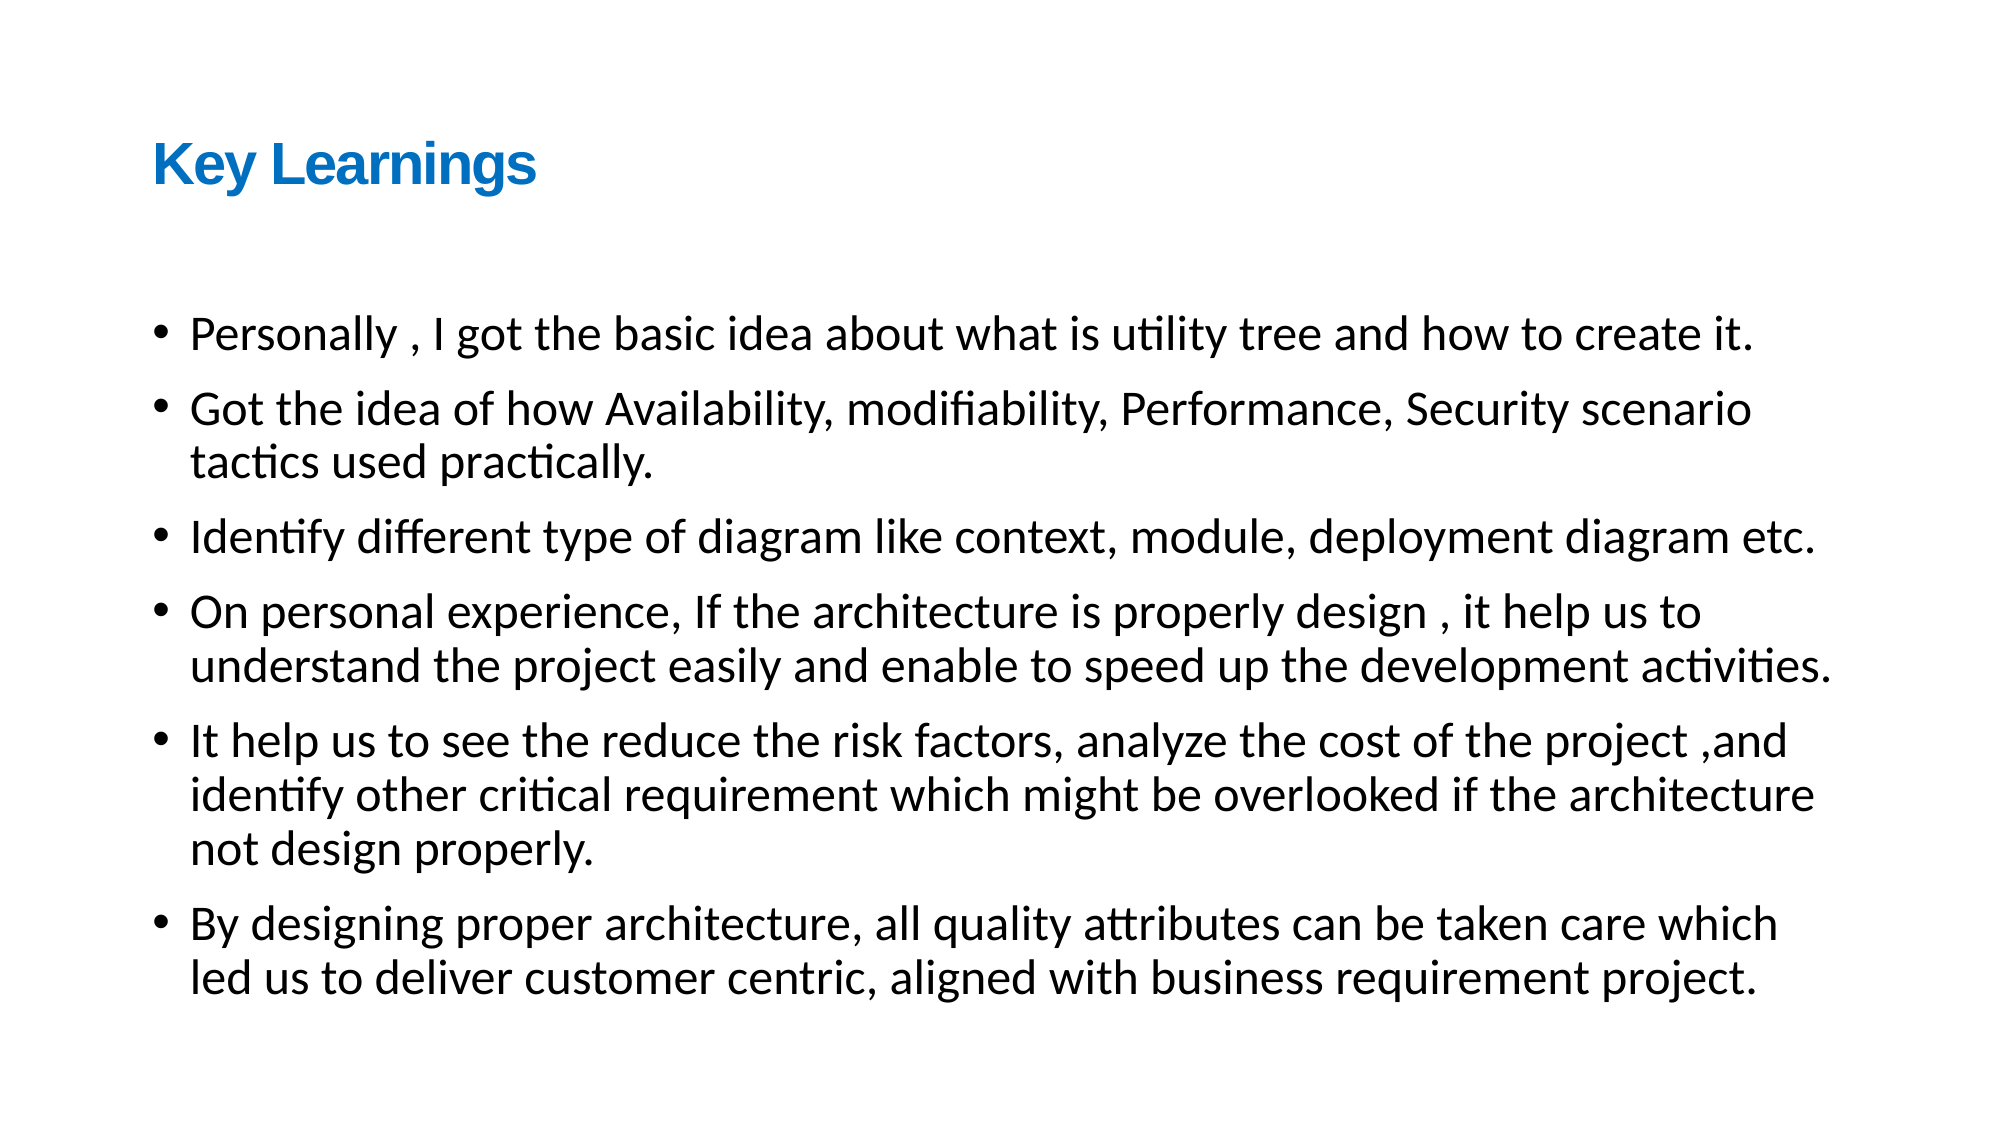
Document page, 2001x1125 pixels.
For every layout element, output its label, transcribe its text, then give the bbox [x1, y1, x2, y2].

list Personally , I got the basic idea about what is utility tree and how to create it. Got the idea of how Availability, modifiability, Performance, Security scenario tactics used practically. Identify different type of diagram like context, module, deployment diagram etc. On personal experience, If the architecture is properly design , it help us to understand the project easily and enable to speed up the development activities. It help us to see the reduce the risk factors, analyze the cost of the project ,and identify other critical requirement which might be overlooked if the architecture not design properly. By designing proper architecture, all quality attributes can be taken care which led us to deliver customer centric, aligned with business requirement project. [137, 299, 1863, 1014]
title Key Learnings [137, 59, 1863, 278]
